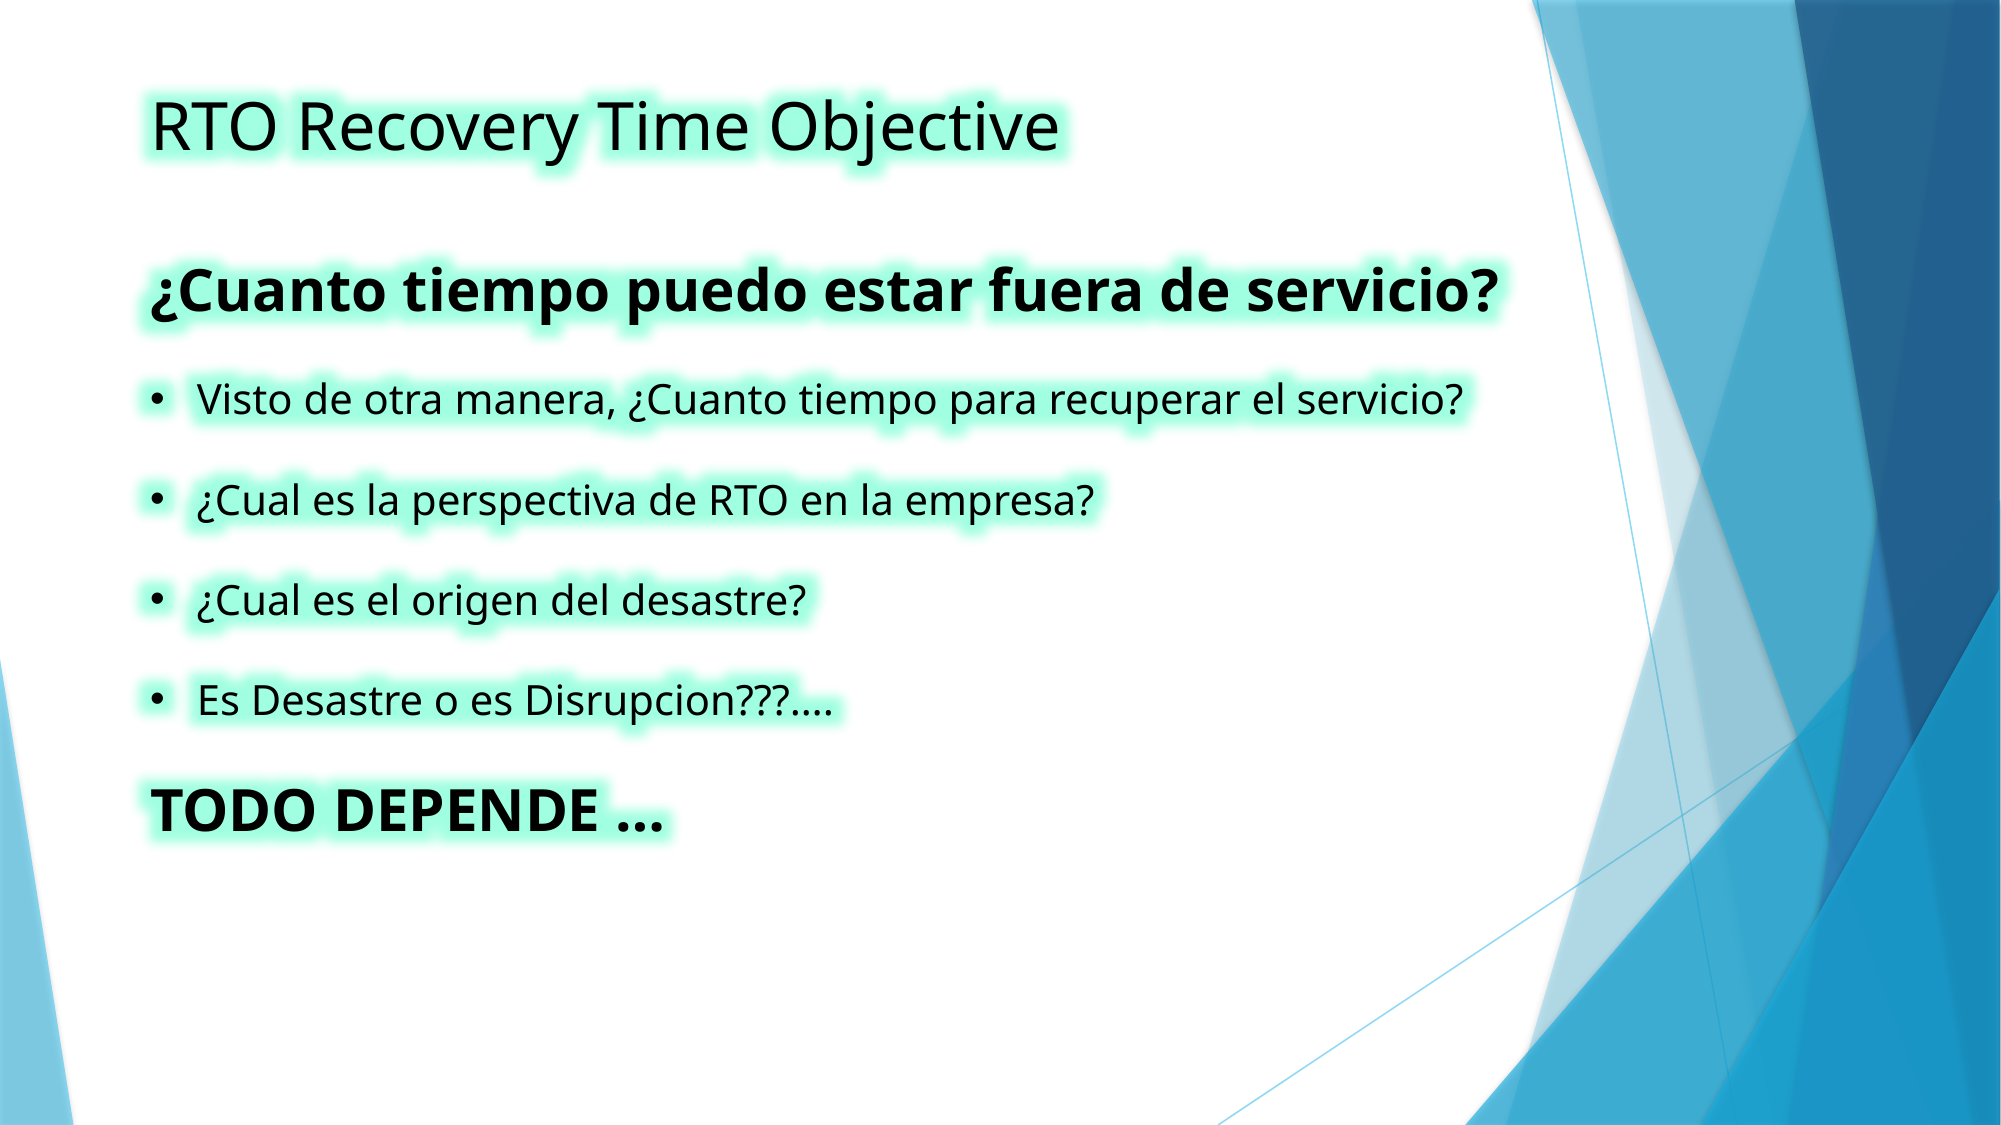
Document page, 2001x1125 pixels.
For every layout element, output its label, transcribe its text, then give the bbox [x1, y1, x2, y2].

text_box RTO Recovery Time Objective ¿Cuanto tiempo puedo estar fuera de servicio? Visto de otra manera, ¿Cuanto tiempo para recuperar el servicio? ¿Cual es la perspectiva de RTO en la empresa? ¿Cual es el origen del desastre? Es Desastre o es Disrupcion???…. TODO DEPENDE … [135, 76, 1712, 1031]
